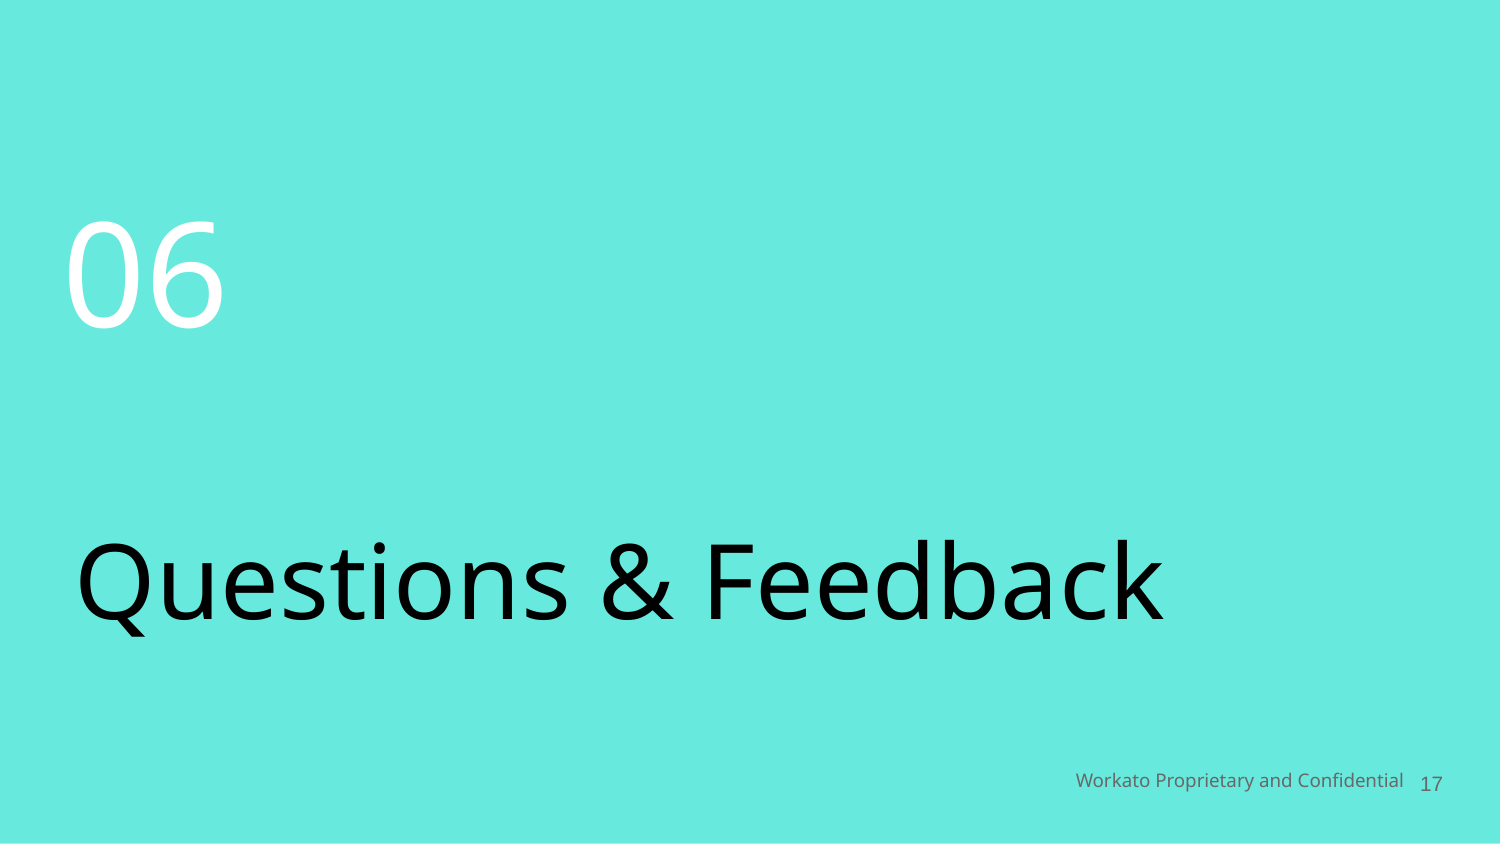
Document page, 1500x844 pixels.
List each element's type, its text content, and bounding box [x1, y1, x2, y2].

text_box Questions & Feedback [59, 481, 1306, 844]
slide_number 17 [1368, 751, 1459, 816]
text_box 06 [47, 79, 293, 298]
